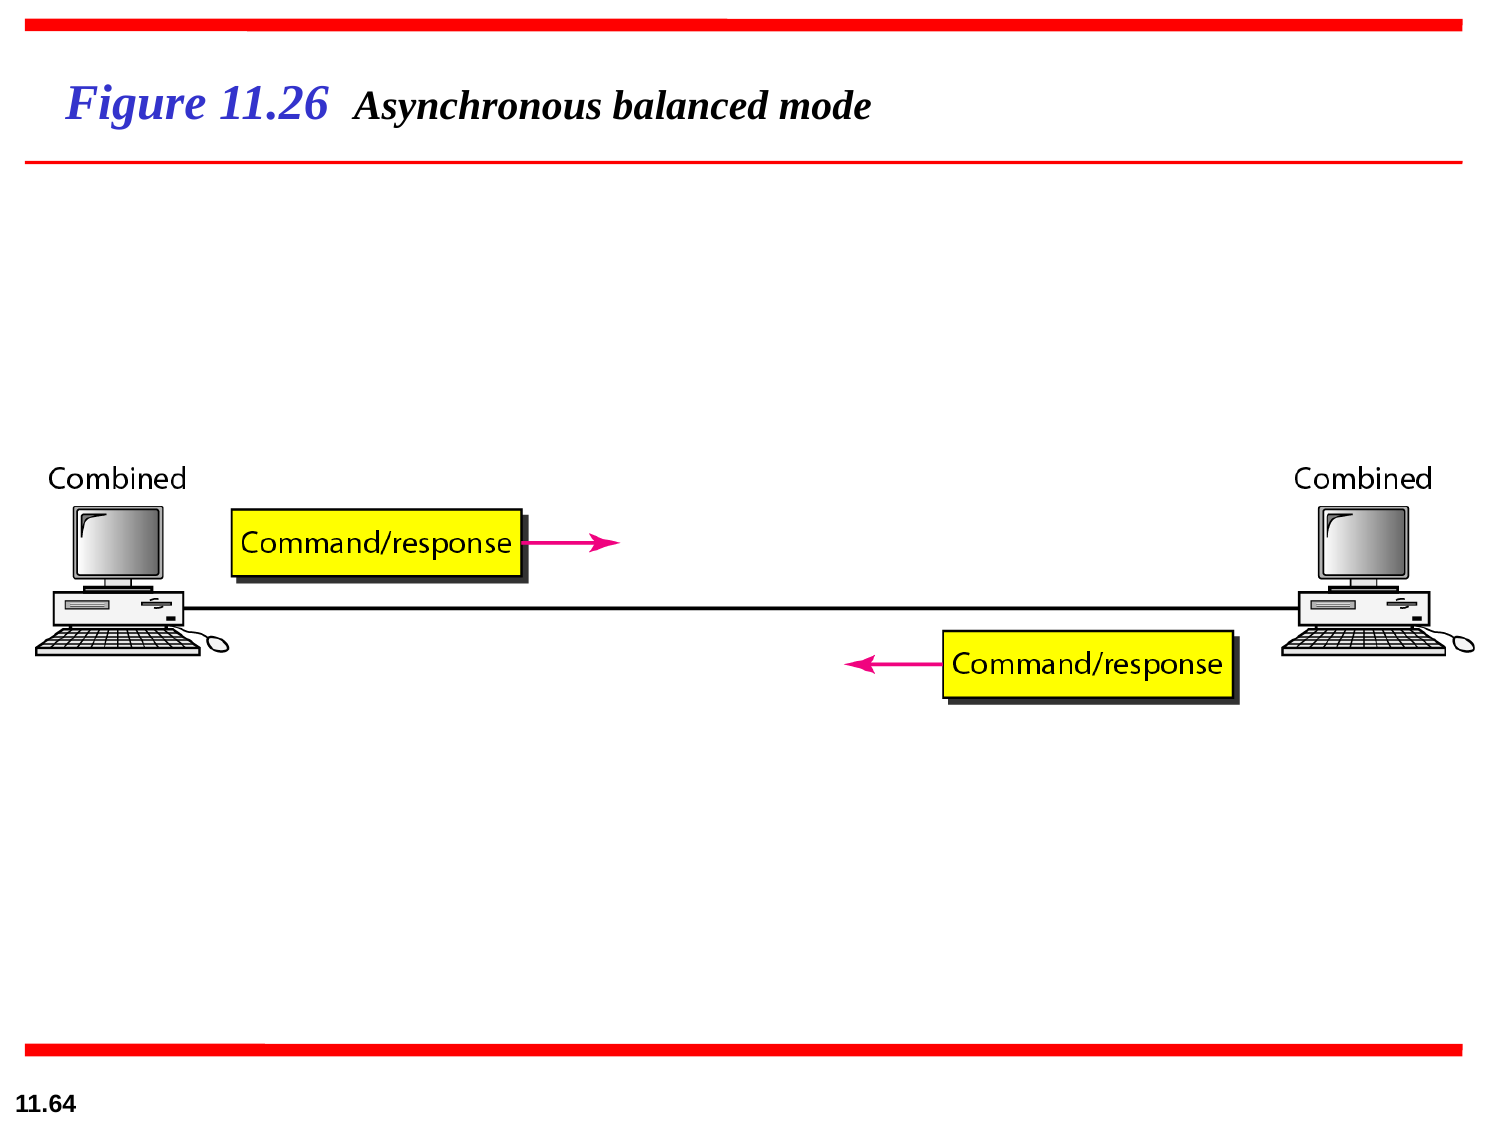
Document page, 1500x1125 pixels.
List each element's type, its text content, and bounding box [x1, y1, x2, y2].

slide_number 11.64 [0, 1049, 313, 1125]
text_box Figure 11.26 Asynchronous balanced mode [50, 62, 888, 138]
picture [35, 462, 1476, 706]
